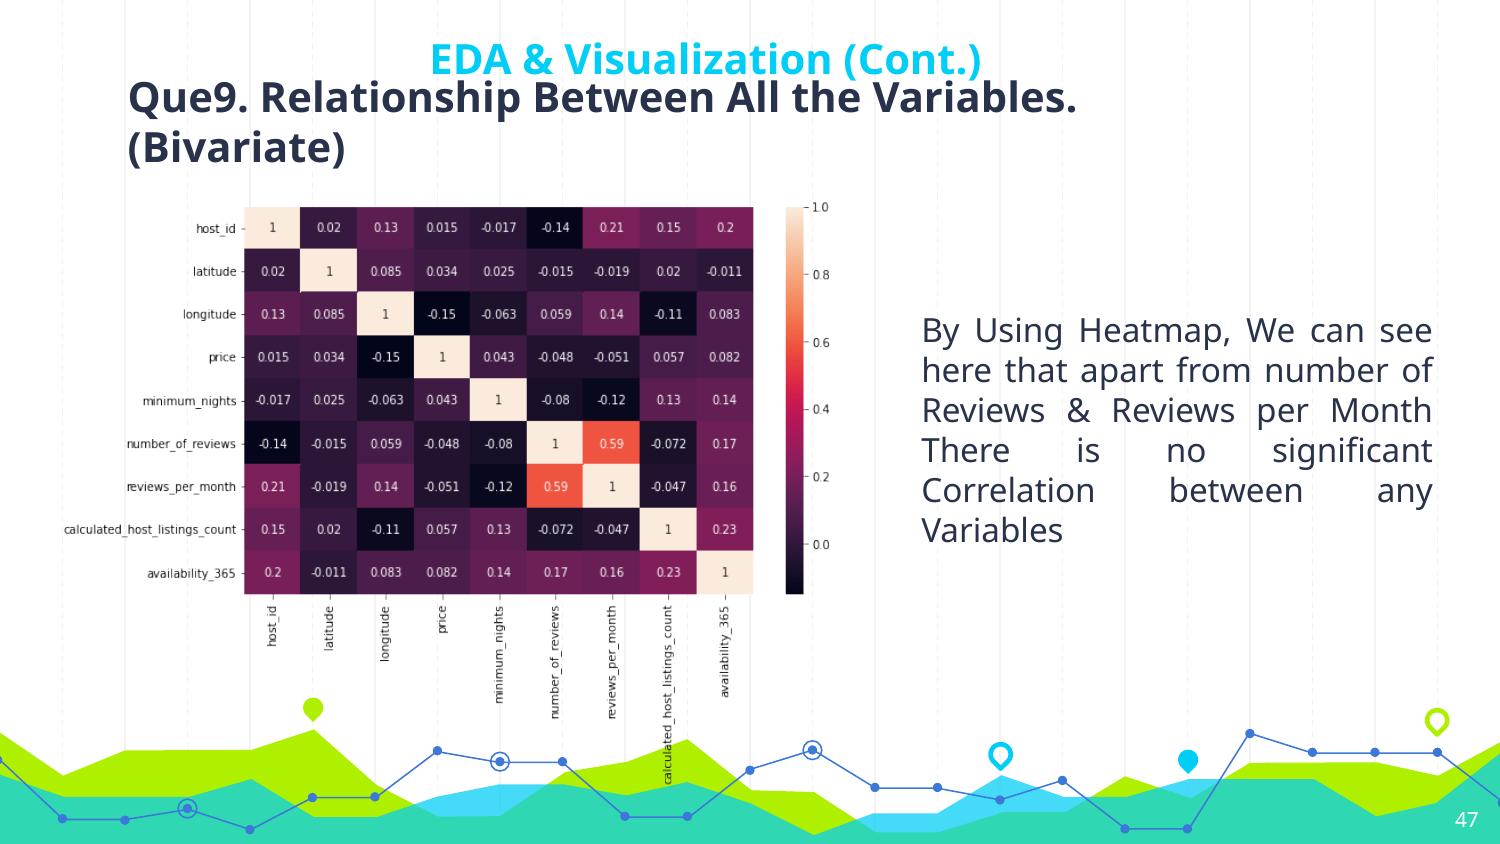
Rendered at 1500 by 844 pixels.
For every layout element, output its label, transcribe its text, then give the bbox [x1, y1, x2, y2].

picture [55, 194, 838, 792]
title Que9. Relationship Between All the Variables. (Bivariate) [112, 105, 1261, 187]
slide_number 47 [1403, 791, 1494, 844]
list By Using Heatmap, We can see here that apart from number of Reviews & Reviews per Month There is no significant Correlation between any Variables [885, 294, 1449, 576]
text_box EDA & Visualization (Cont.) [414, 25, 997, 91]
